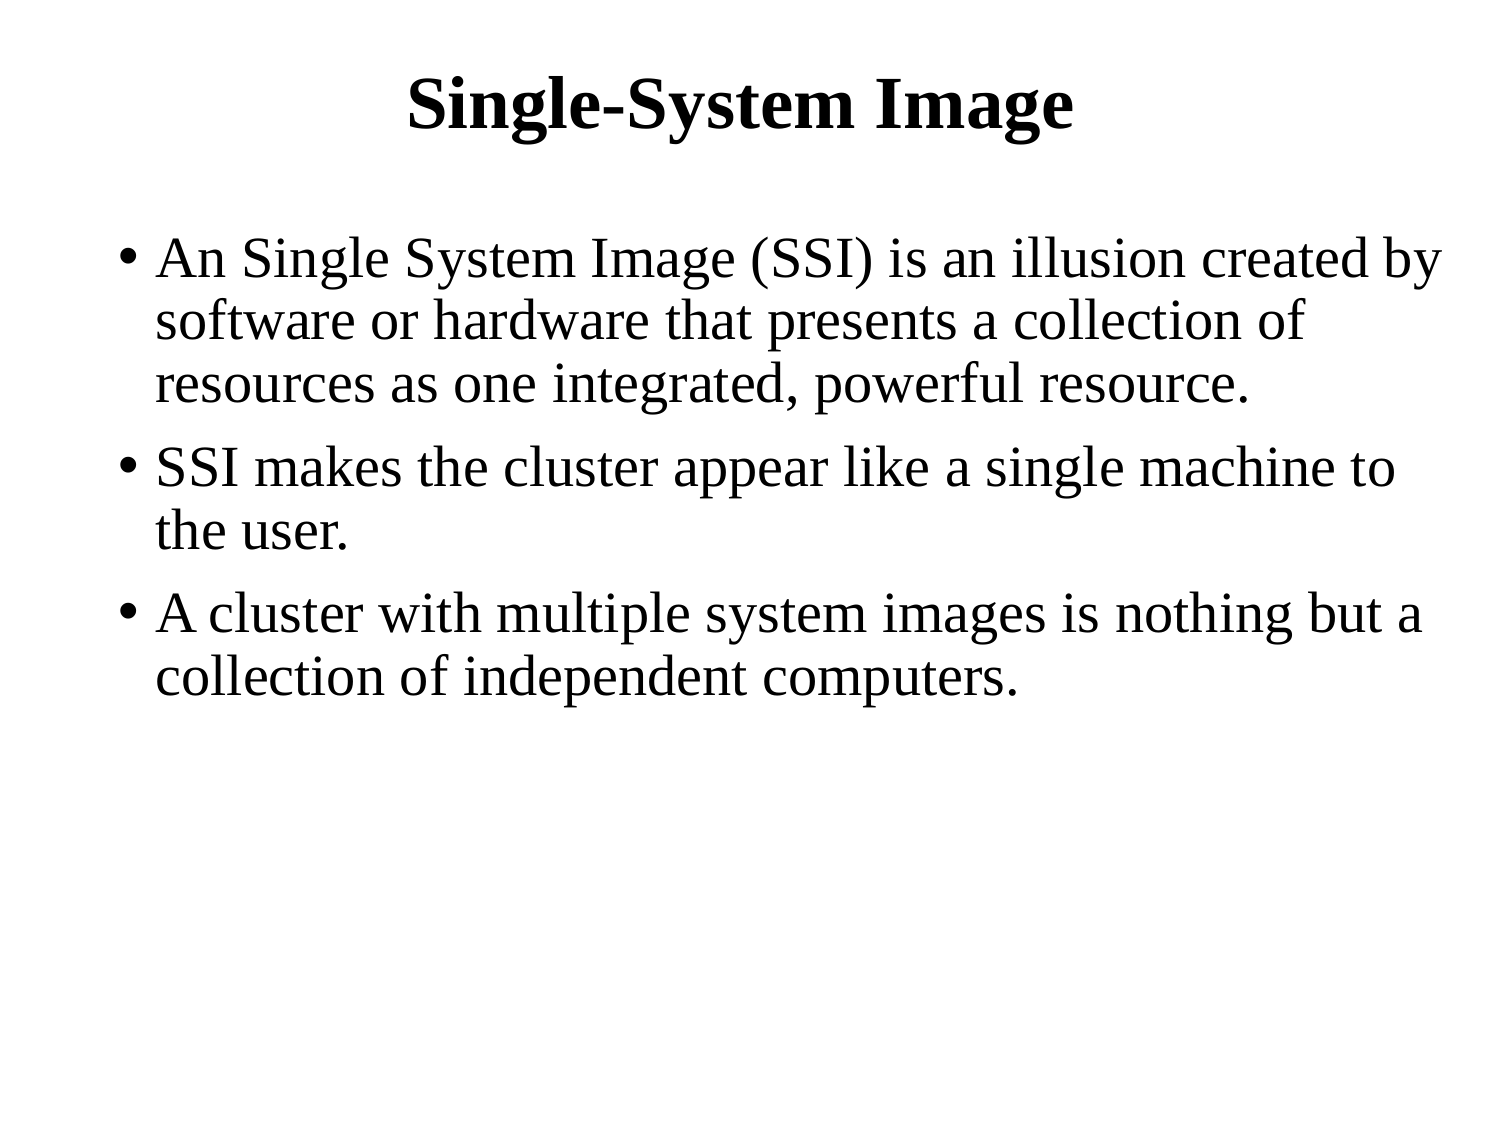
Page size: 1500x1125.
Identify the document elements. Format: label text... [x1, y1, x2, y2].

title Single-System Image [103, 31, 1397, 177]
list An Single System Image (SSI) is an illusion created by software or hardware that presents a collection of resources as one integrated, powerful resource. SSI makes the cluster appear like a single machine to the user. A cluster with multiple system images is nothing but a collection of independent computers. [103, 219, 1470, 1094]
